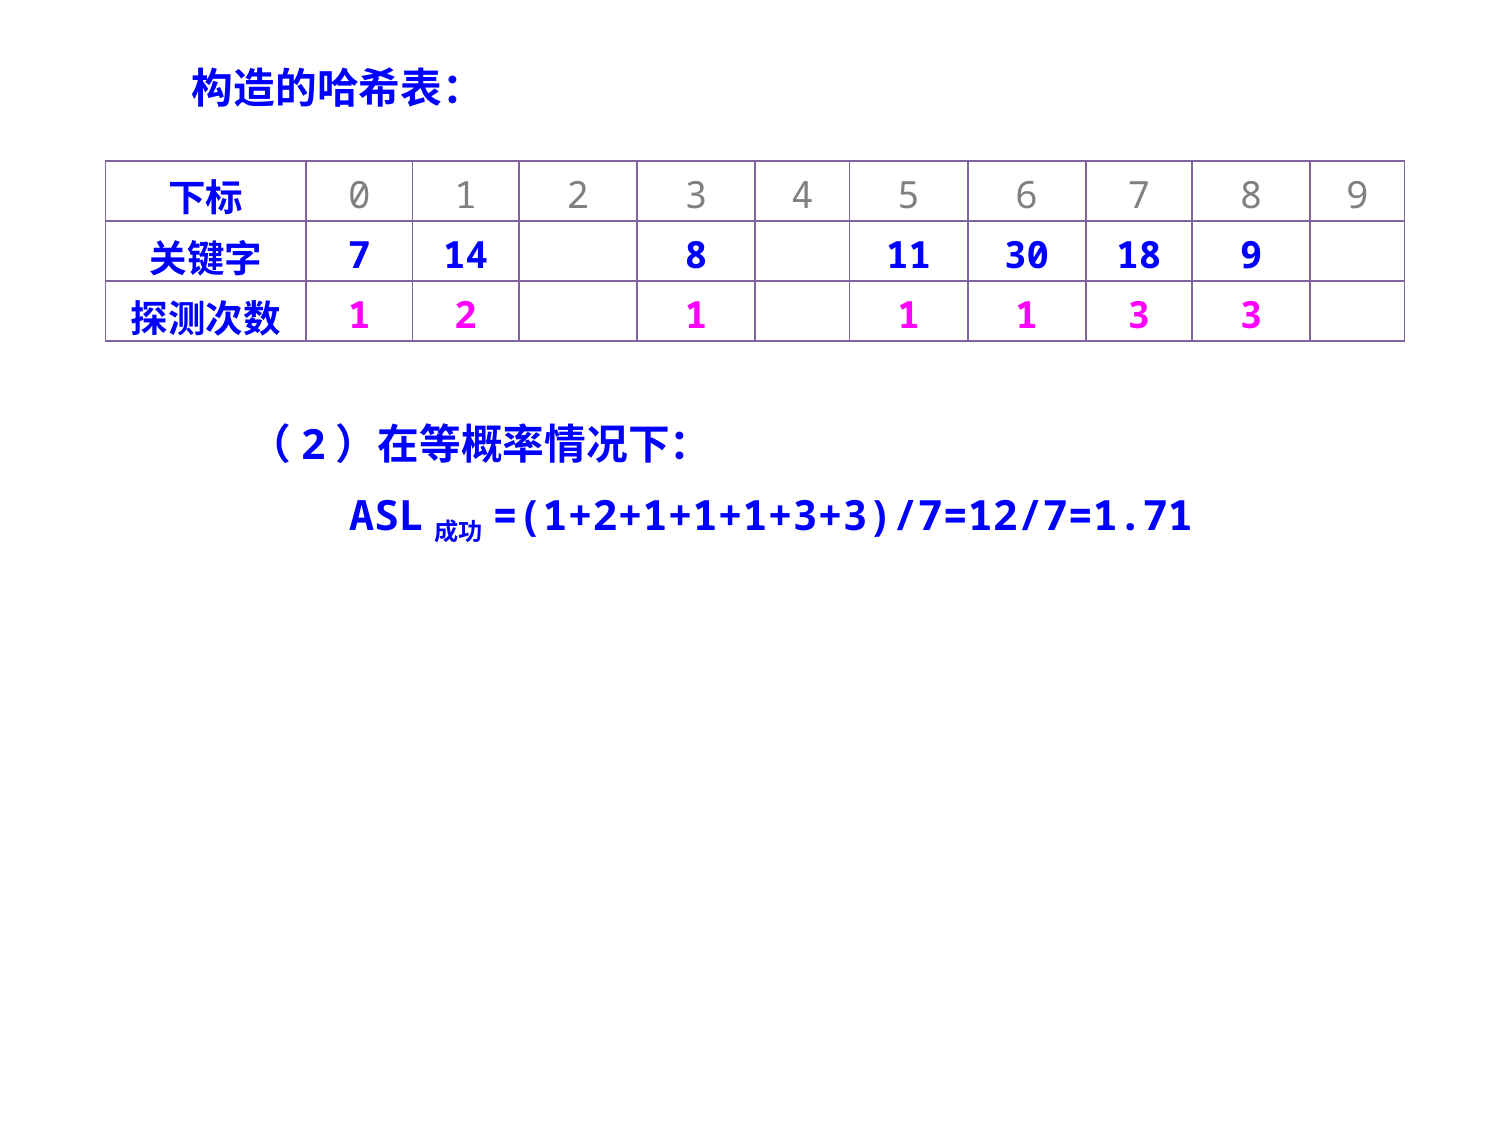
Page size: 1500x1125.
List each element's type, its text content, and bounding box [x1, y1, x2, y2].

table_cell 18 [1087, 222, 1191, 280]
table_cell 关键字 [106, 222, 305, 280]
table_cell 1 [638, 282, 754, 340]
table_cell 1 [969, 282, 1085, 340]
table_header 6 [969, 162, 1085, 220]
table_cell 14 [413, 222, 518, 280]
table_header 下标 [106, 162, 305, 220]
table_cell 9 [1193, 222, 1309, 280]
text_box 构造的哈希表： [177, 54, 774, 120]
table_header 5 [850, 162, 967, 220]
table_cell [756, 282, 849, 340]
table_cell 8 [638, 222, 754, 280]
table_cell 1 [850, 282, 967, 340]
table_header 8 [1193, 162, 1309, 220]
table_header 4 [756, 162, 849, 220]
table_cell [1311, 222, 1404, 280]
table_cell 7 [307, 222, 412, 280]
text_box （2）在等概率情况下： ASL成功=(1+2+1+1+1+3+3)/7=12/7=1.71 [234, 410, 1230, 553]
table_header 1 [413, 162, 518, 220]
table_header 3 [638, 162, 754, 220]
table_cell 探测次数 [106, 282, 305, 340]
table_cell 30 [969, 222, 1085, 280]
table_cell [1311, 282, 1404, 340]
table_header 0 [307, 162, 412, 220]
table_cell [756, 222, 849, 280]
table_header 2 [520, 162, 636, 220]
table_header 9 [1311, 162, 1404, 220]
table_cell 11 [850, 222, 967, 280]
table_cell 1 [307, 282, 412, 340]
table_cell 3 [1087, 282, 1191, 340]
table_cell [520, 282, 636, 340]
table_cell 3 [1193, 282, 1309, 340]
table_cell [520, 222, 636, 280]
table_header 7 [1087, 162, 1191, 220]
table_cell 2 [413, 282, 518, 340]
